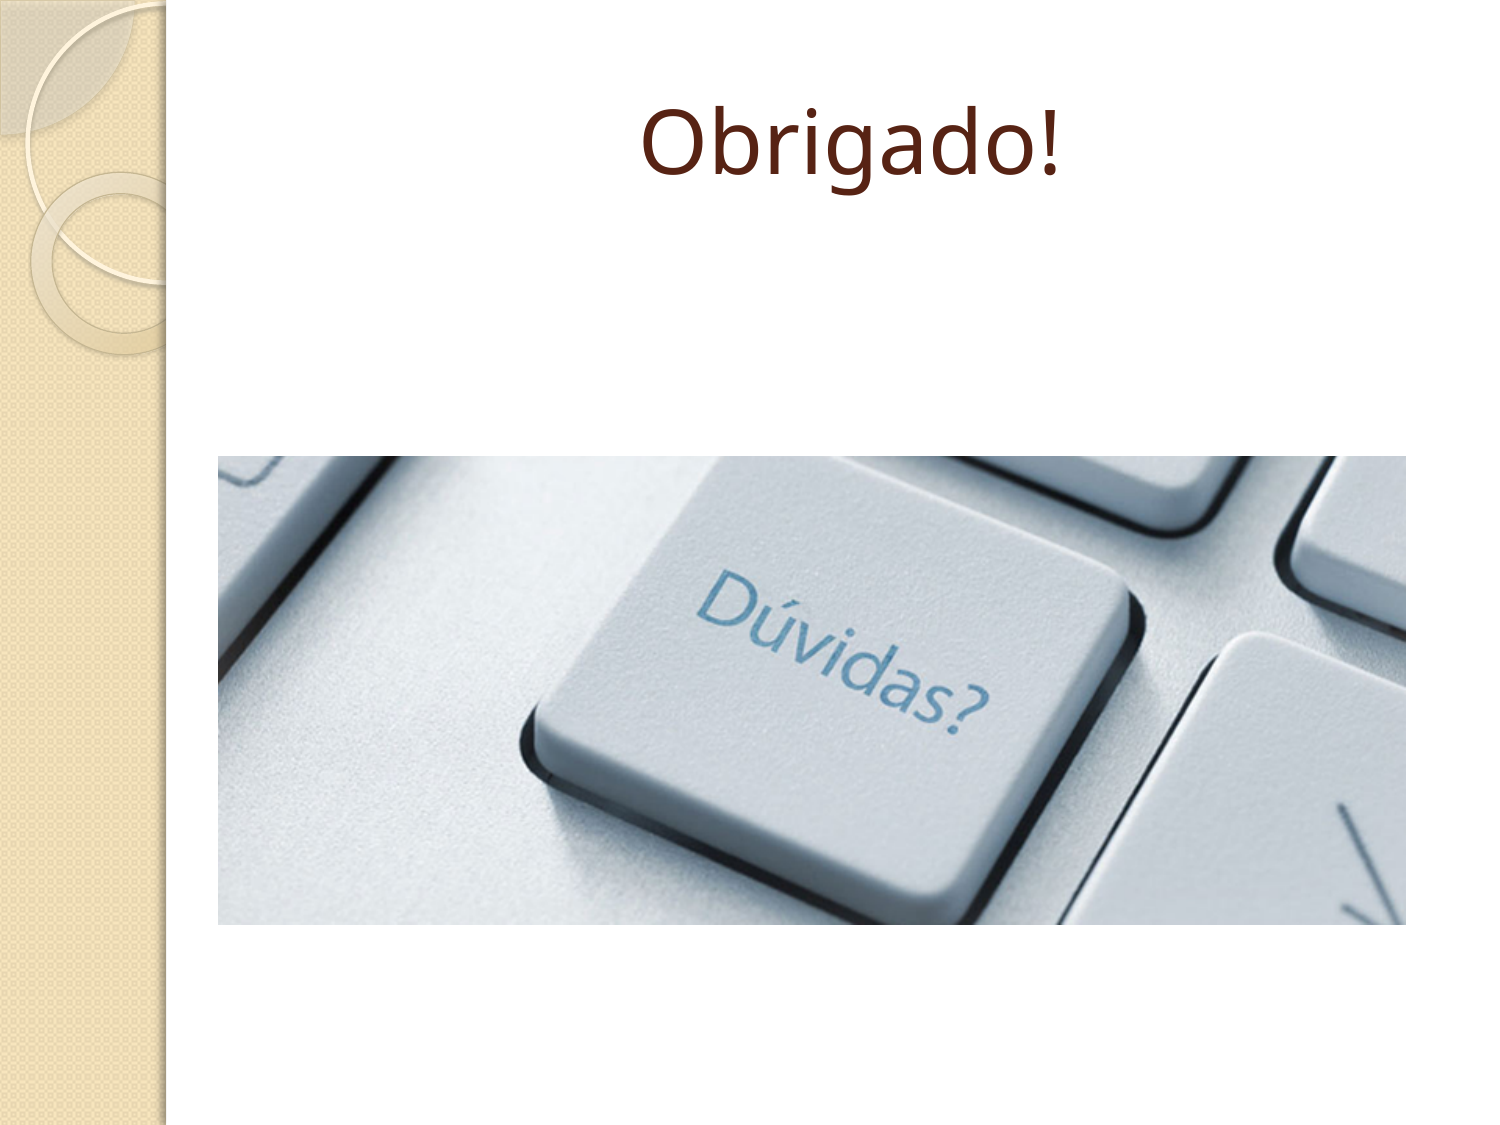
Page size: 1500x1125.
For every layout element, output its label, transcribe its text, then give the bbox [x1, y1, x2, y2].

title Obrigado! [235, 45, 1466, 233]
picture [218, 455, 1407, 926]
